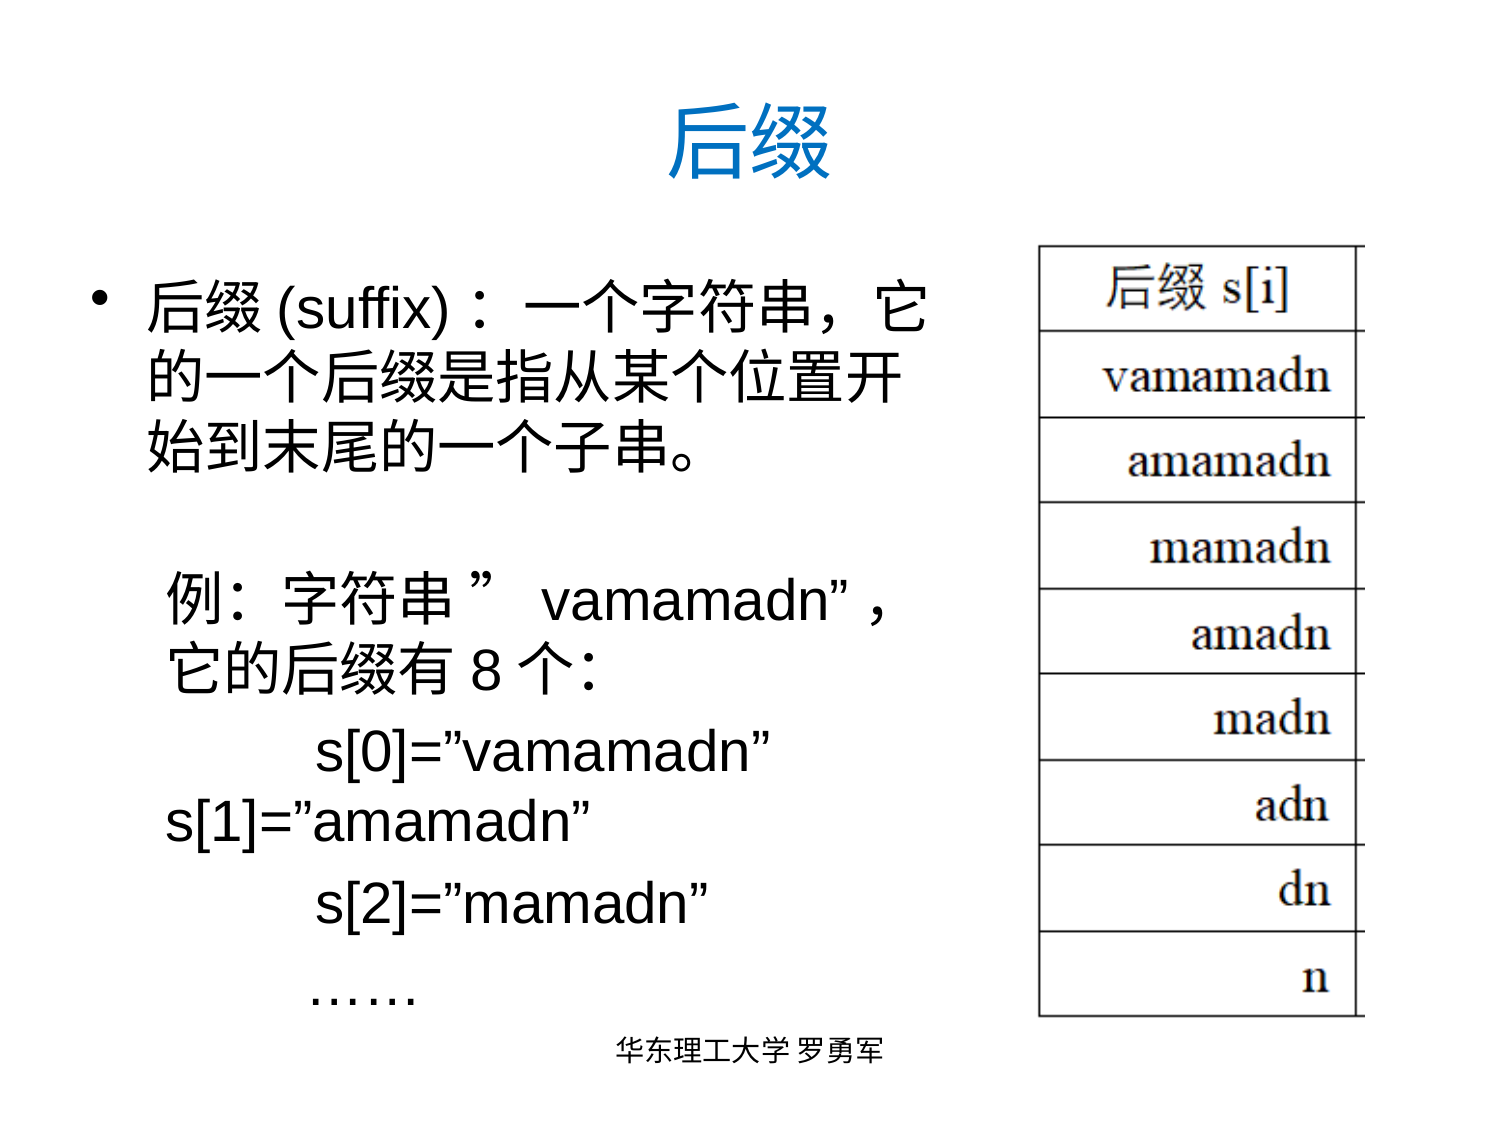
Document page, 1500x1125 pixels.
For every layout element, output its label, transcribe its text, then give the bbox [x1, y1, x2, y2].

footer 华东理工大学 罗勇军 [512, 1024, 988, 1103]
title 后缀 [75, 45, 1425, 233]
picture [1033, 238, 1365, 1030]
list 后缀(suffix)：一个字符串，它的一个后缀是指从某个位置开始到末尾的一个子串。 例：字符串 ”vamamadn”，它的后缀有8个： s[0]=”vamamadn” s[1]=”amamadn” s[2]=”mamadn” …… [75, 262, 975, 1005]
